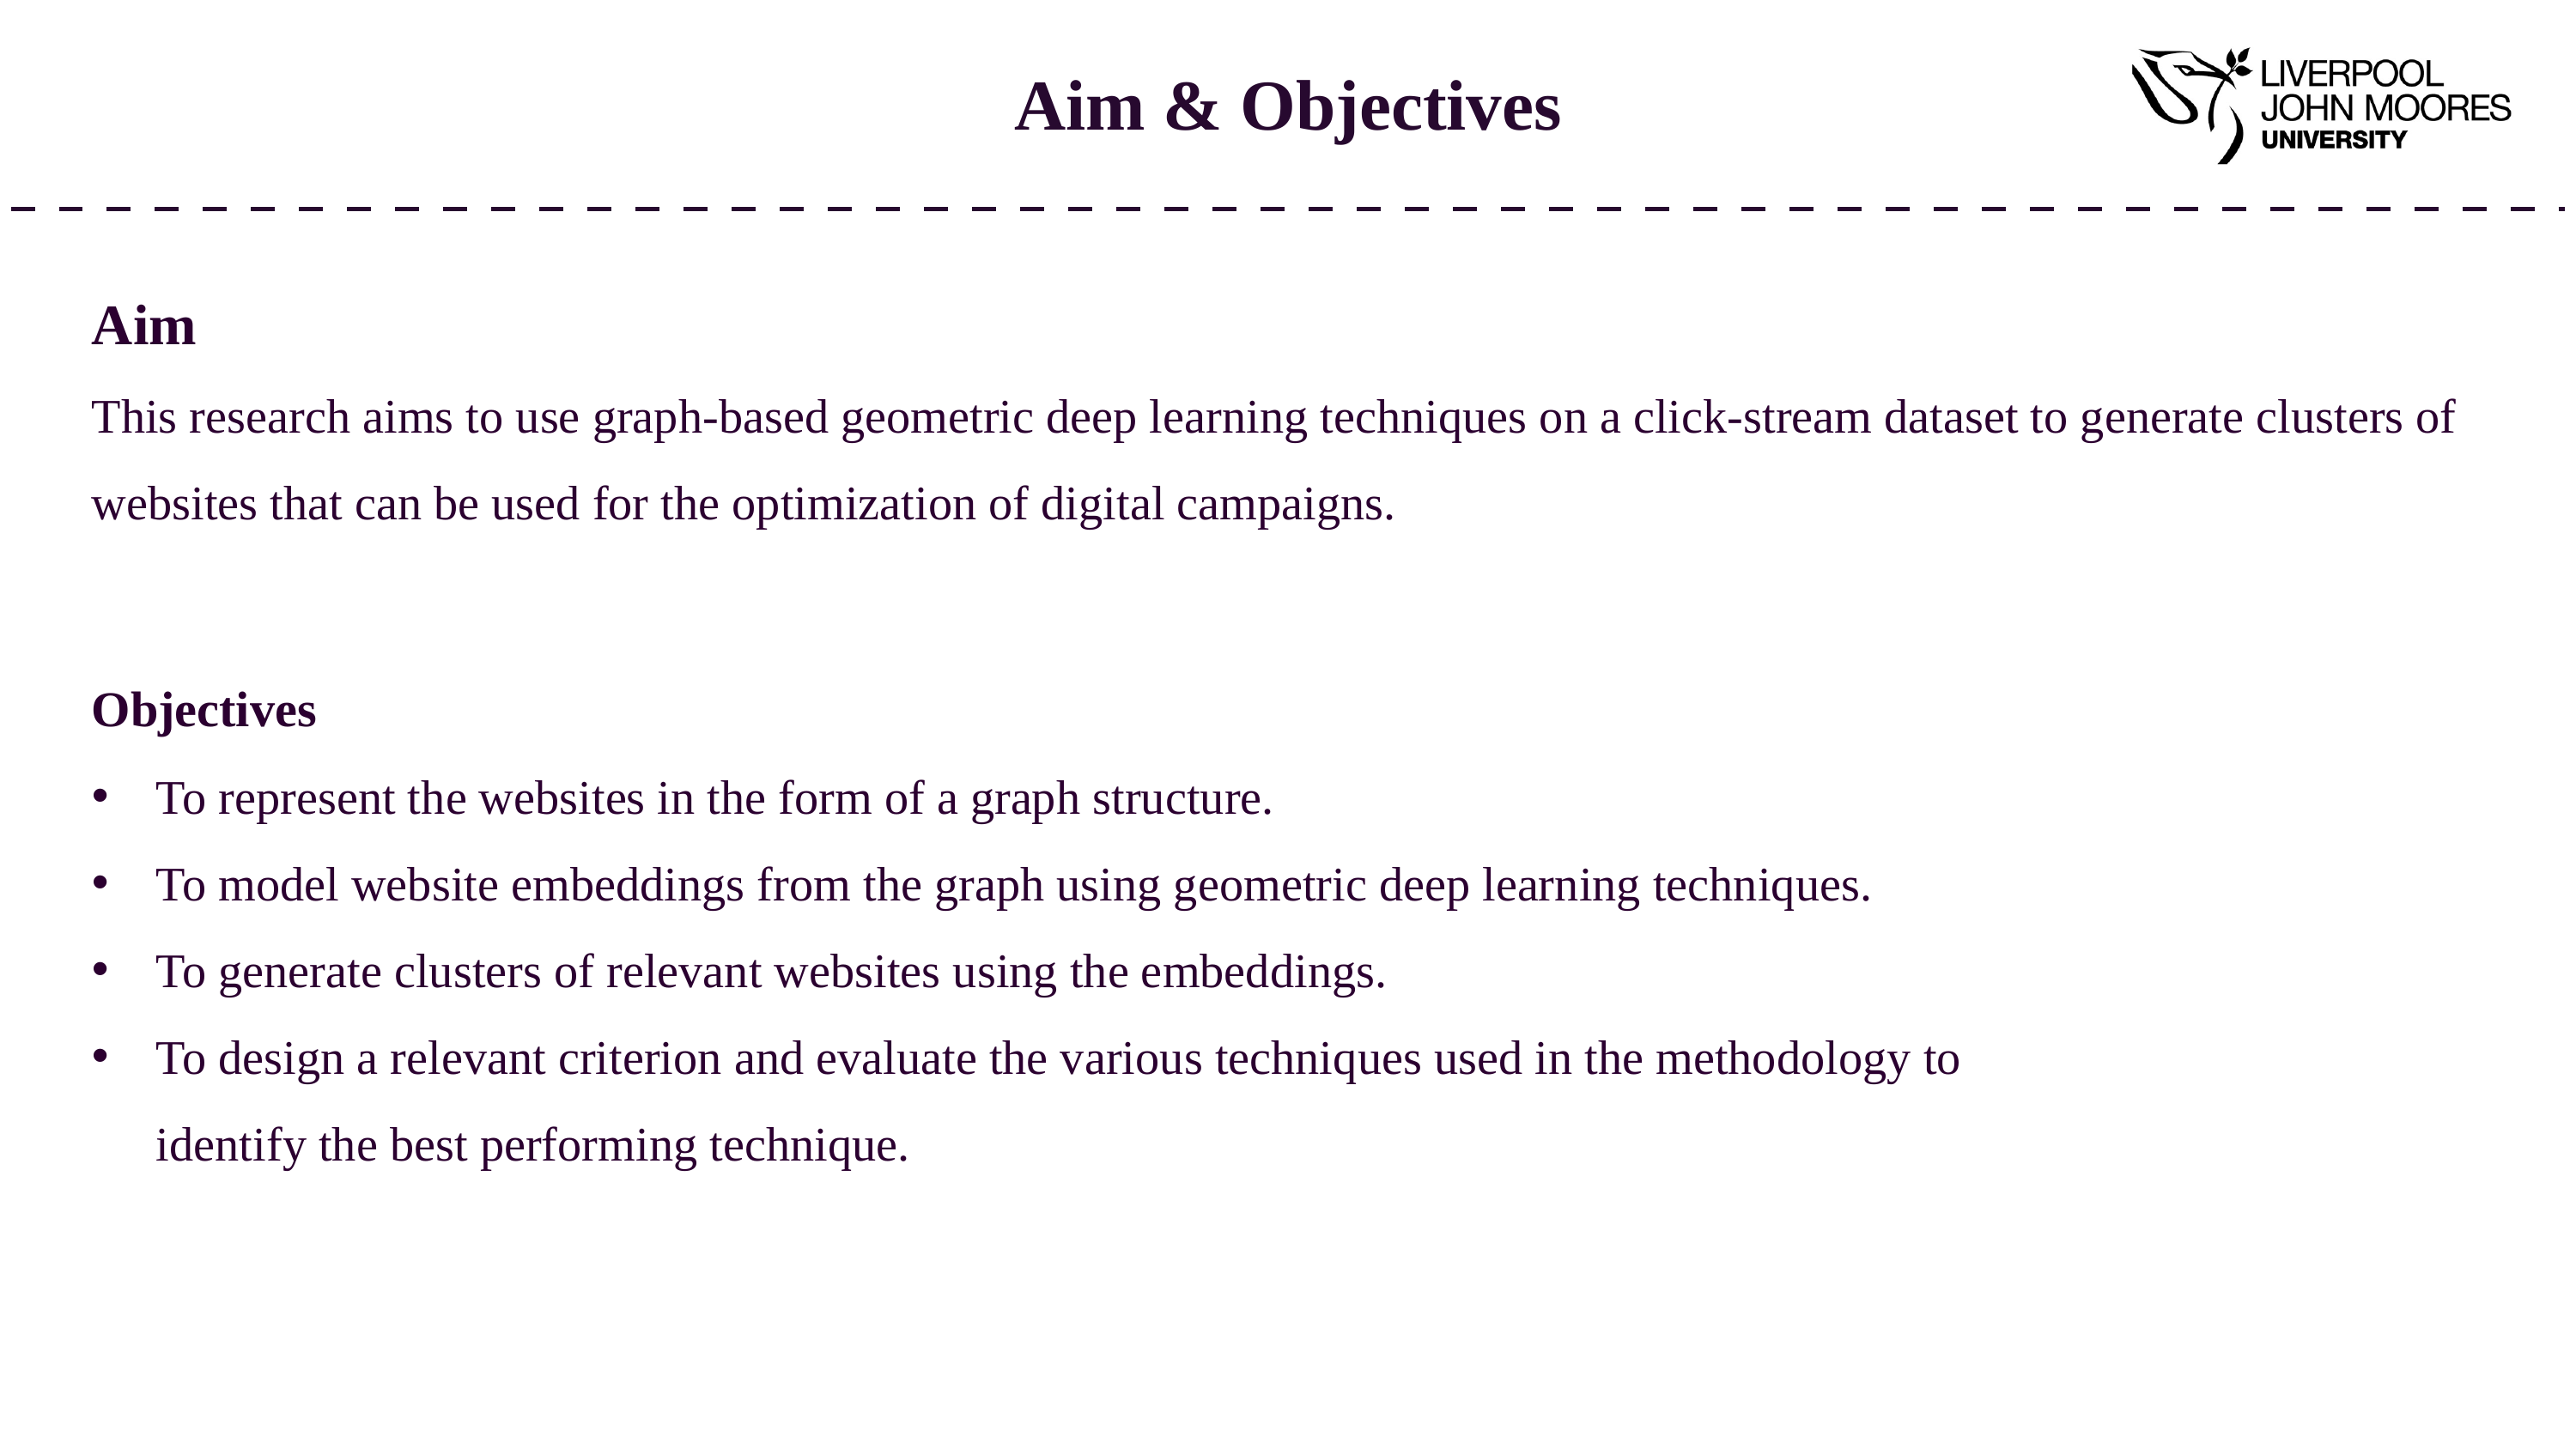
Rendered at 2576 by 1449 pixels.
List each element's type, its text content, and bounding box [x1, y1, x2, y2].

text_box Aim This research aims to use graph-based geometric deep learning techniques on a click-stream dataset to generate clusters of websites that can be used for the optimization of digital campaigns. [79, 246, 2576, 574]
text_box Aim & Objectives [79, 76, 2099, 150]
picture [2099, 32, 2543, 172]
text_box Objectives To represent the websites in the form of a graph structure. To model website embeddings from the graph using geometric deep learning techniques. To generate clusters of relevant websites using the embeddings. To design a relevant criterion and evaluate the various techniques used in the methodology to identify the best performing technique. [79, 640, 2084, 1178]
